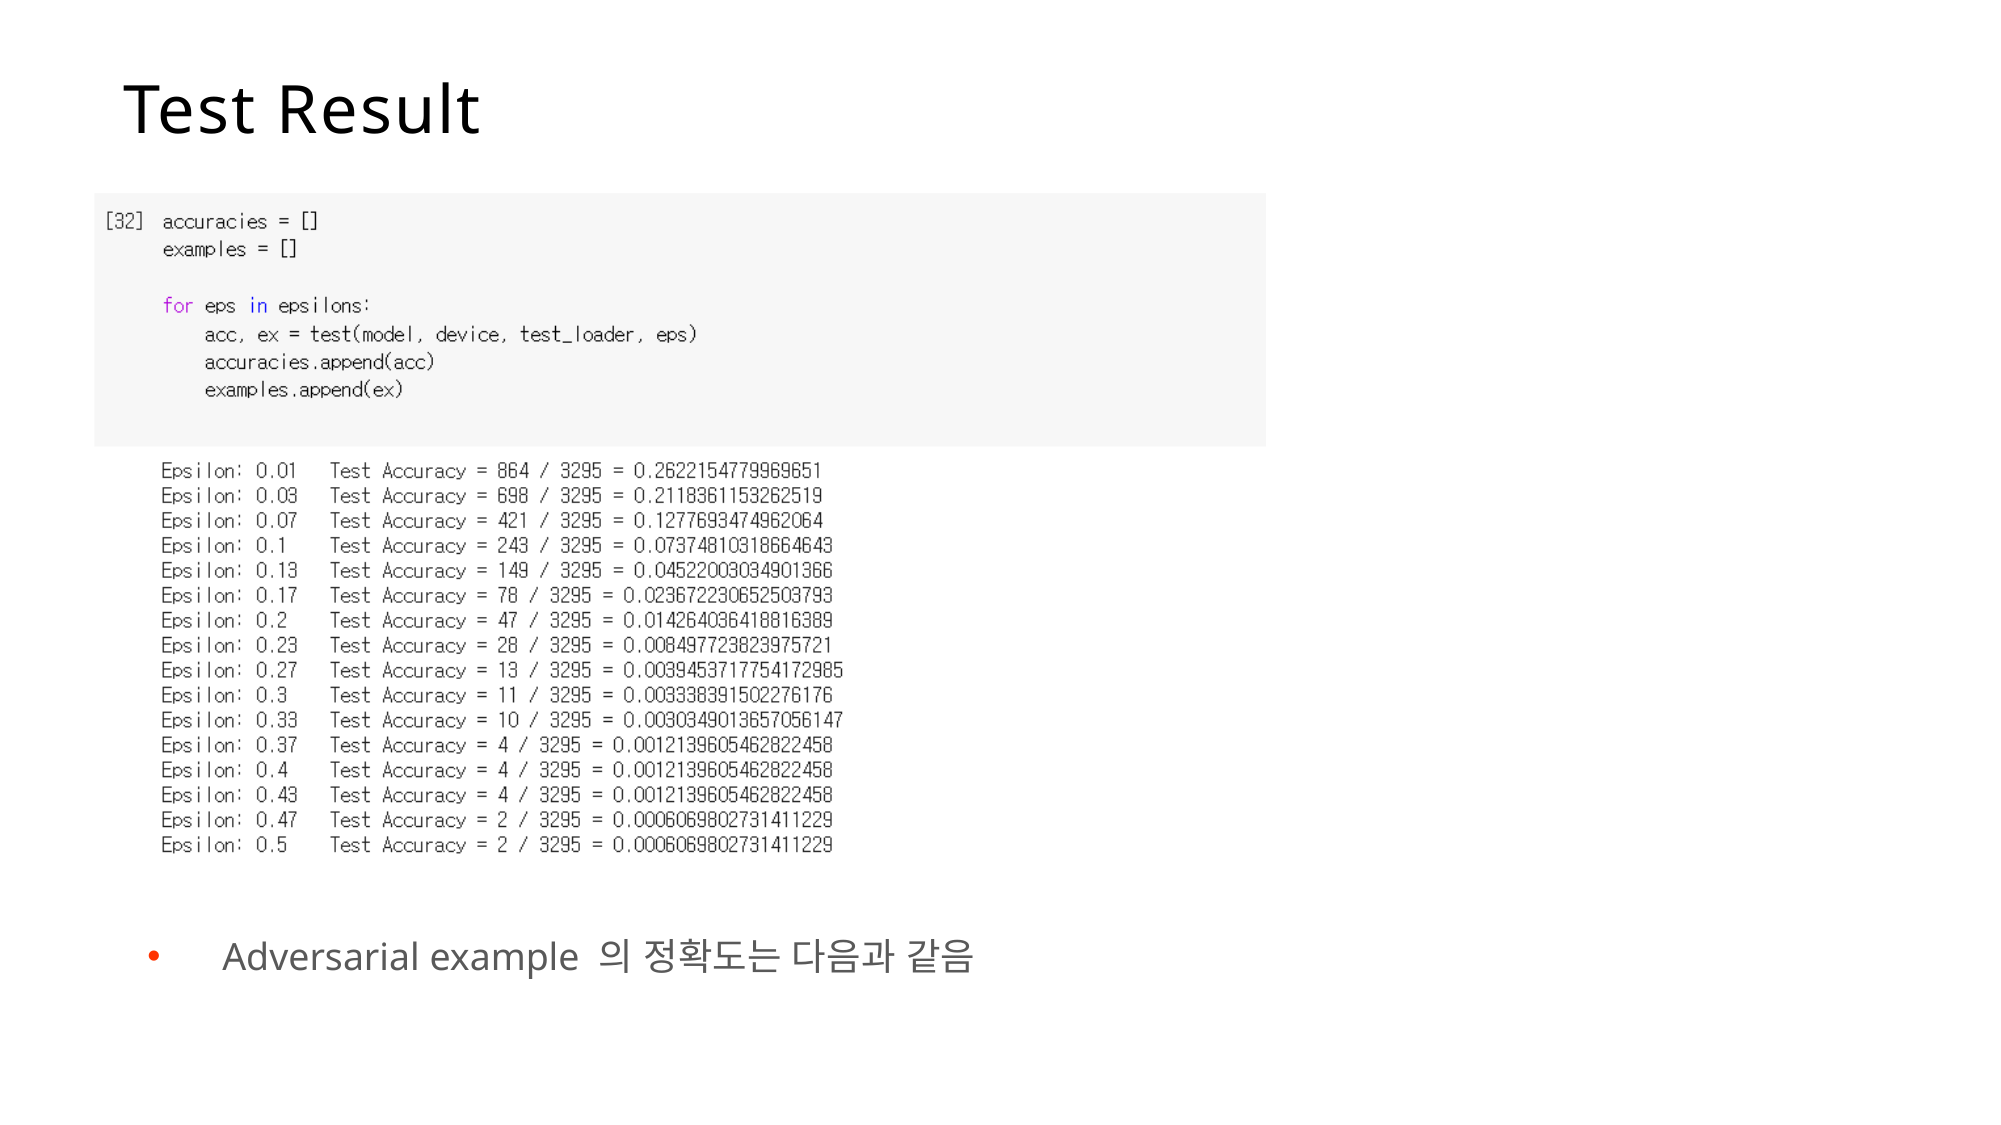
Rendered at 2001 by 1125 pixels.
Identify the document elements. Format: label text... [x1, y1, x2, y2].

picture [88, 192, 1266, 889]
text_box Adversarial example 의 정확도는 다음과 같음 [132, 925, 1161, 1081]
text_box Test Result [108, 52, 1834, 156]
